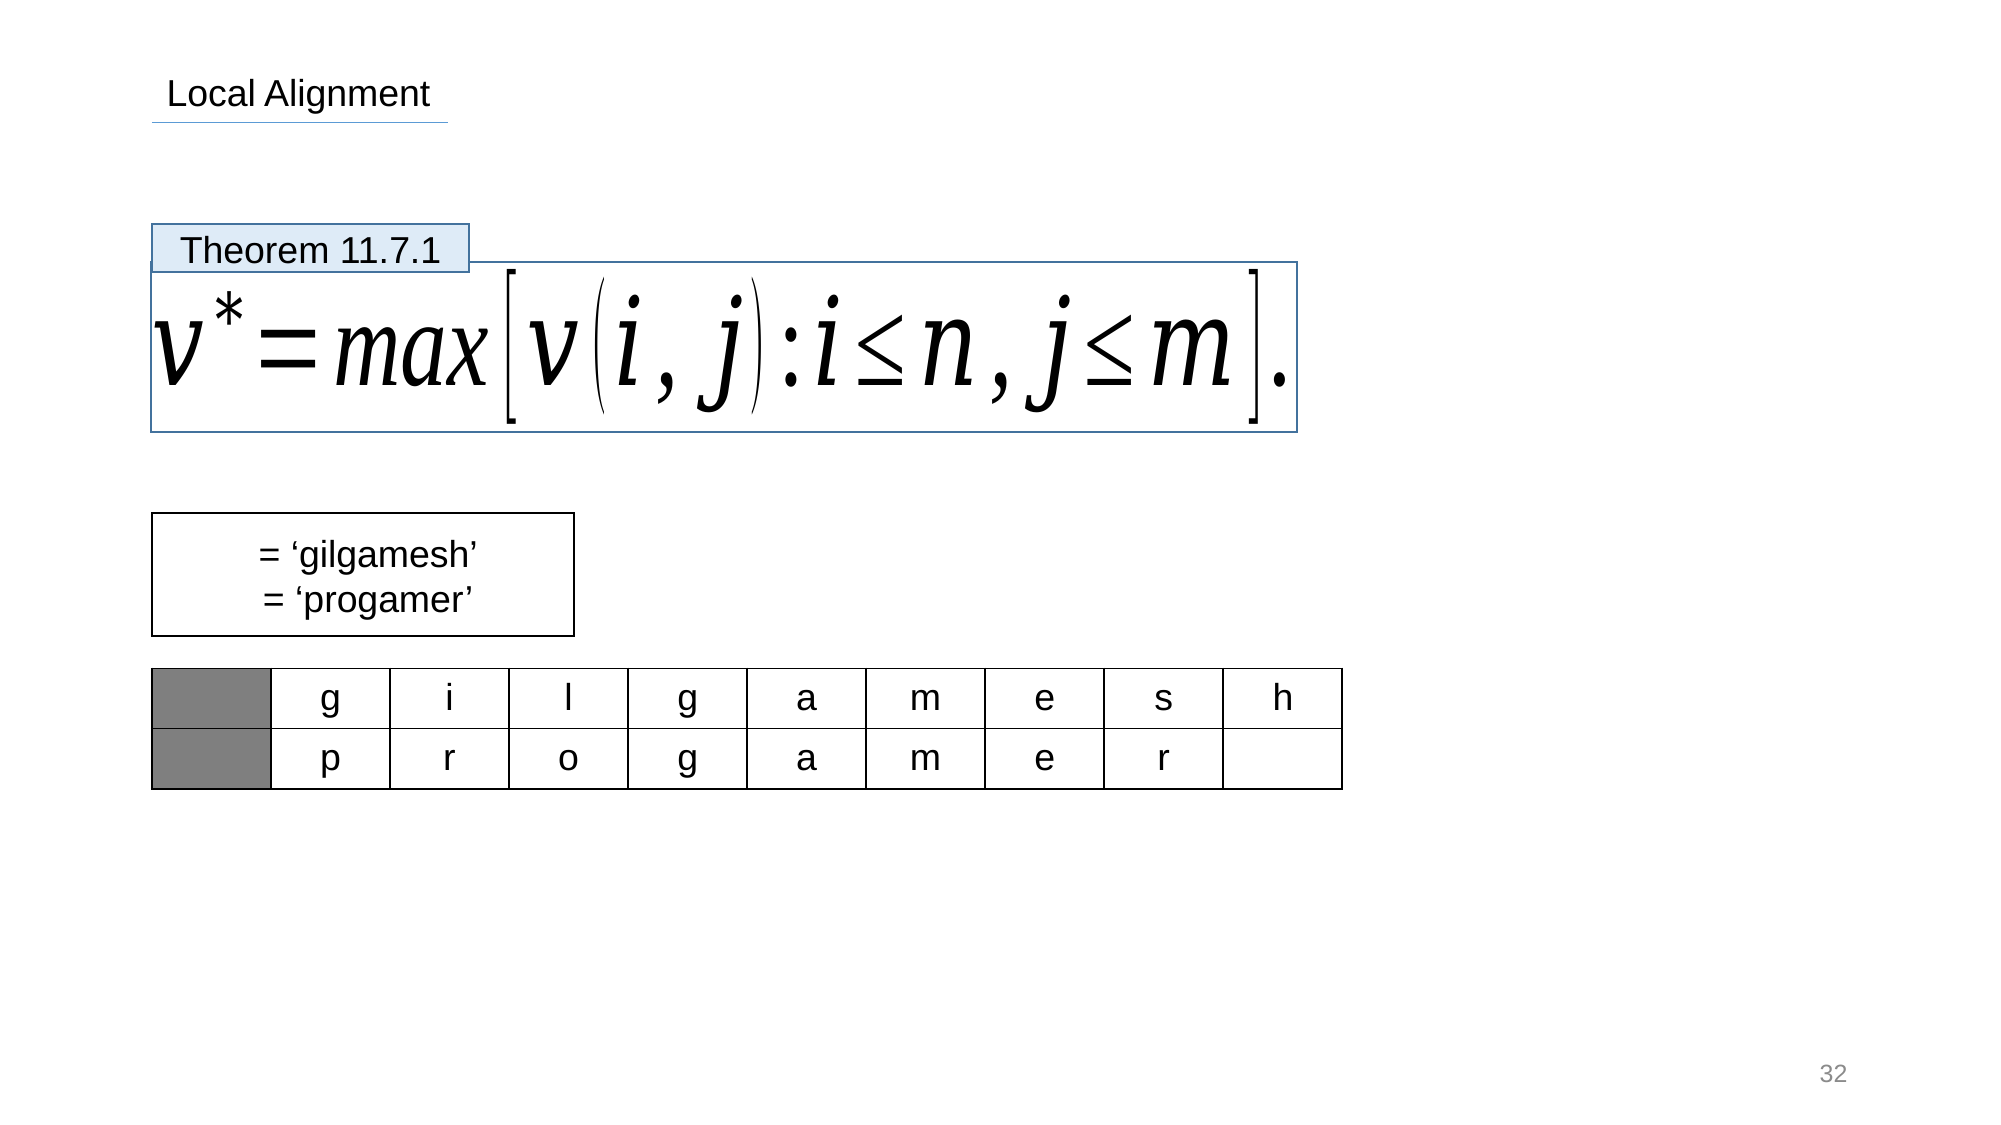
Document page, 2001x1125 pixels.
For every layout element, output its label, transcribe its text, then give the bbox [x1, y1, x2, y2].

text_box Theorem 11.7.1 [151, 223, 470, 273]
text_box Local Alignment [151, 61, 1253, 122]
slide_number 32 [1412, 1042, 1863, 1103]
